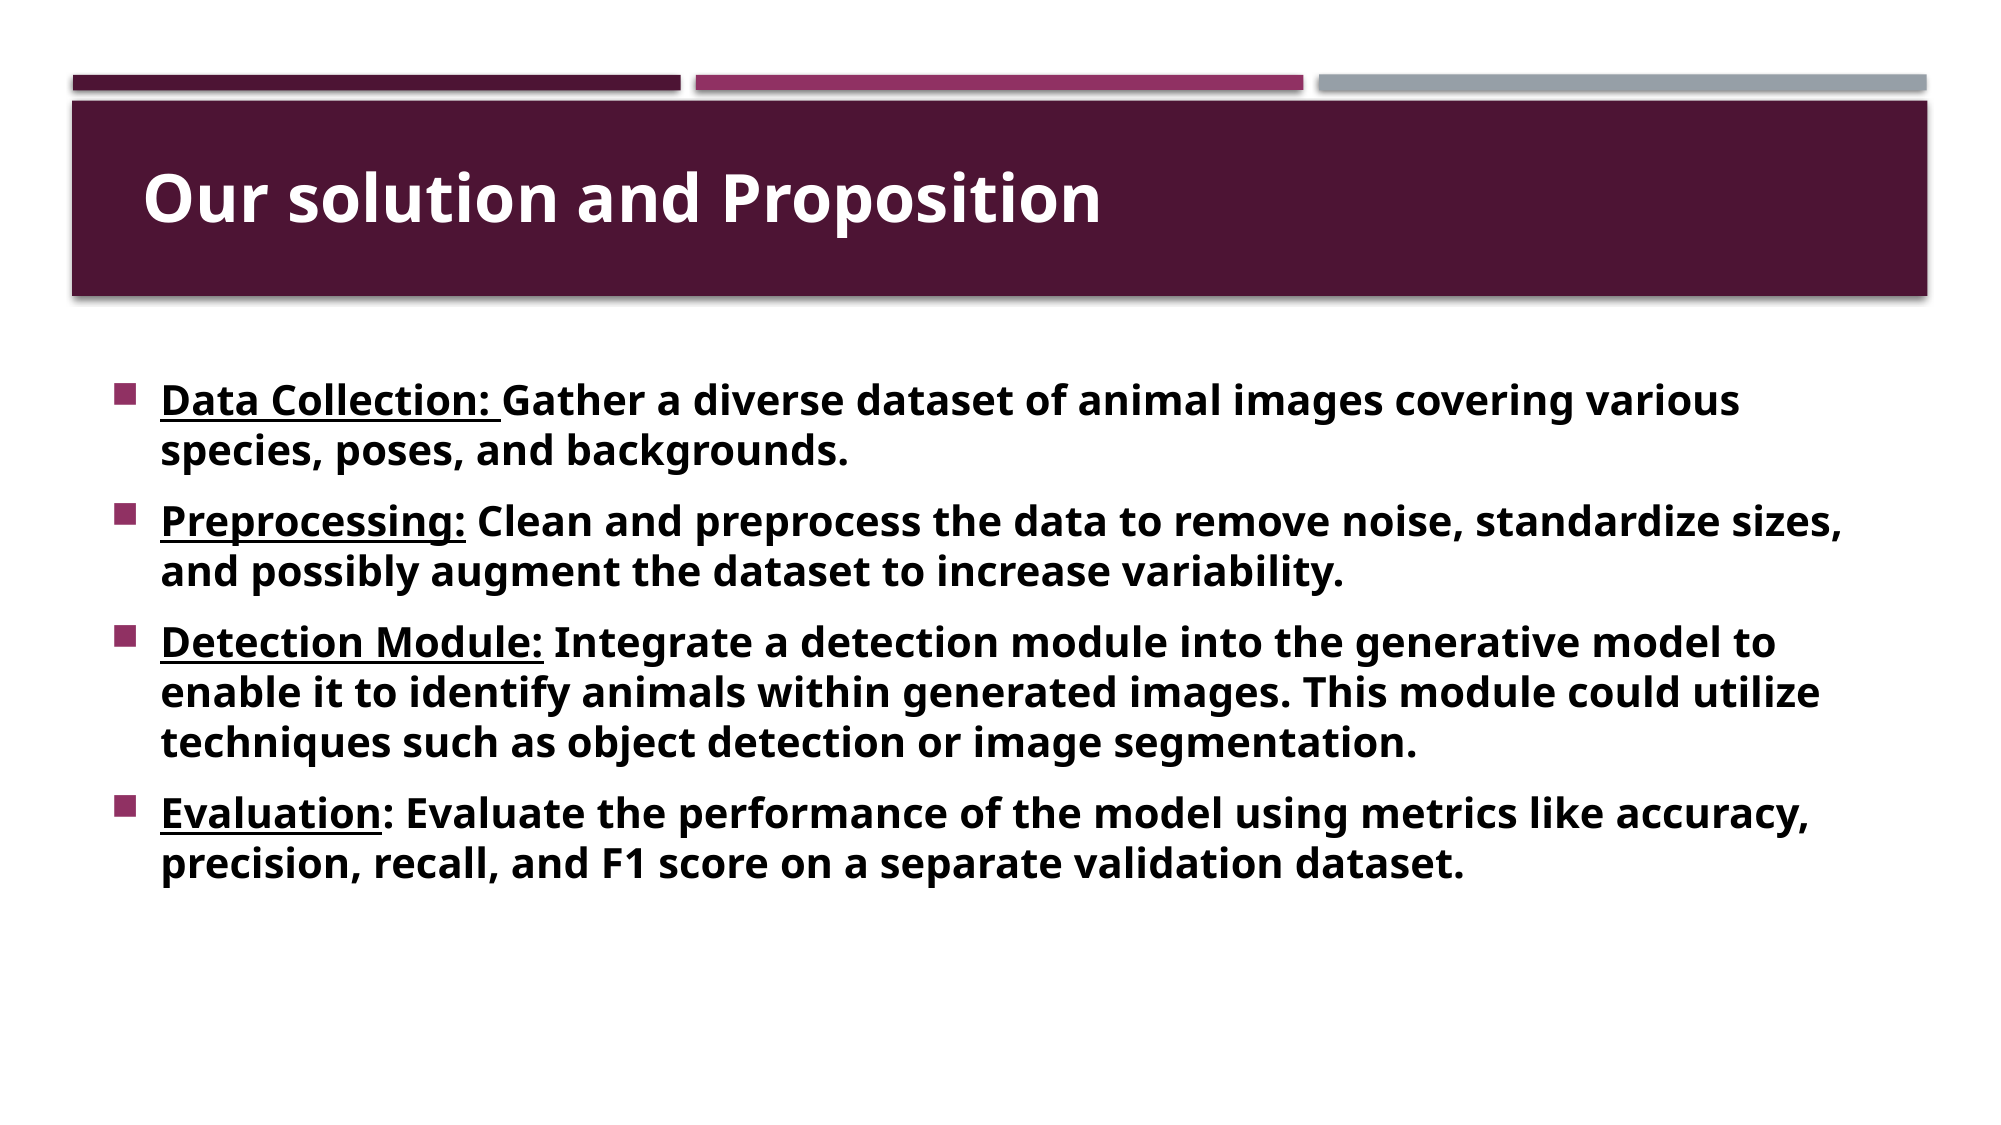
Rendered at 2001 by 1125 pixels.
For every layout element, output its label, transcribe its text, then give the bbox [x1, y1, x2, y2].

text_box Our solution and Proposition [127, 147, 1129, 243]
list Data Collection: Gather a diverse dataset of animal images covering various species, poses, and backgrounds. Preprocessing: Clean and preprocess the data to remove noise, standardize sizes, and possibly augment the dataset to increase variability. Detection Module: Integrate a detection module into the generative model to enable it to identify animals within generated images. This module could utilize techniques such as object detection or image segmentation. Evaluation: Evaluate the performance of the model using metrics like accuracy, precision, recall, and F1 score on a separate validation dataset. [95, 367, 1905, 894]
